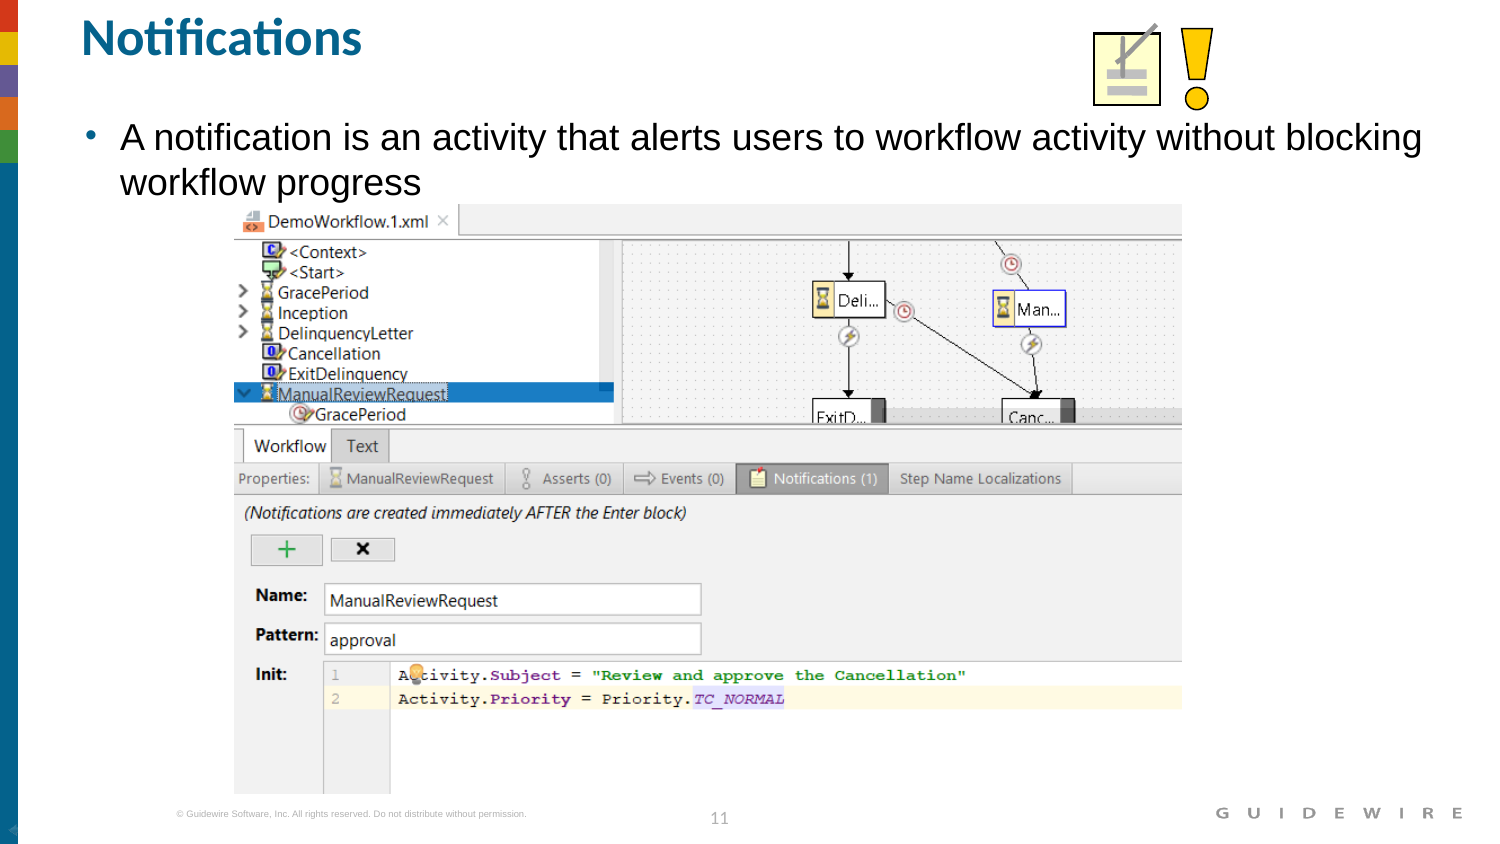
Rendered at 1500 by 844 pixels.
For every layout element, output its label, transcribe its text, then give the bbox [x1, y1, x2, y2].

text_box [1181, 28, 1213, 110]
picture [1215, 805, 1480, 822]
title Notifications [81, 14, 1446, 107]
picture [11, 826, 18, 834]
picture [233, 204, 1182, 794]
picture [0, 0, 18, 162]
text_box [1094, 20, 1160, 106]
list A notification is an activity that alerts users to workflow activity without blocking workflow progress [85, 112, 1450, 788]
